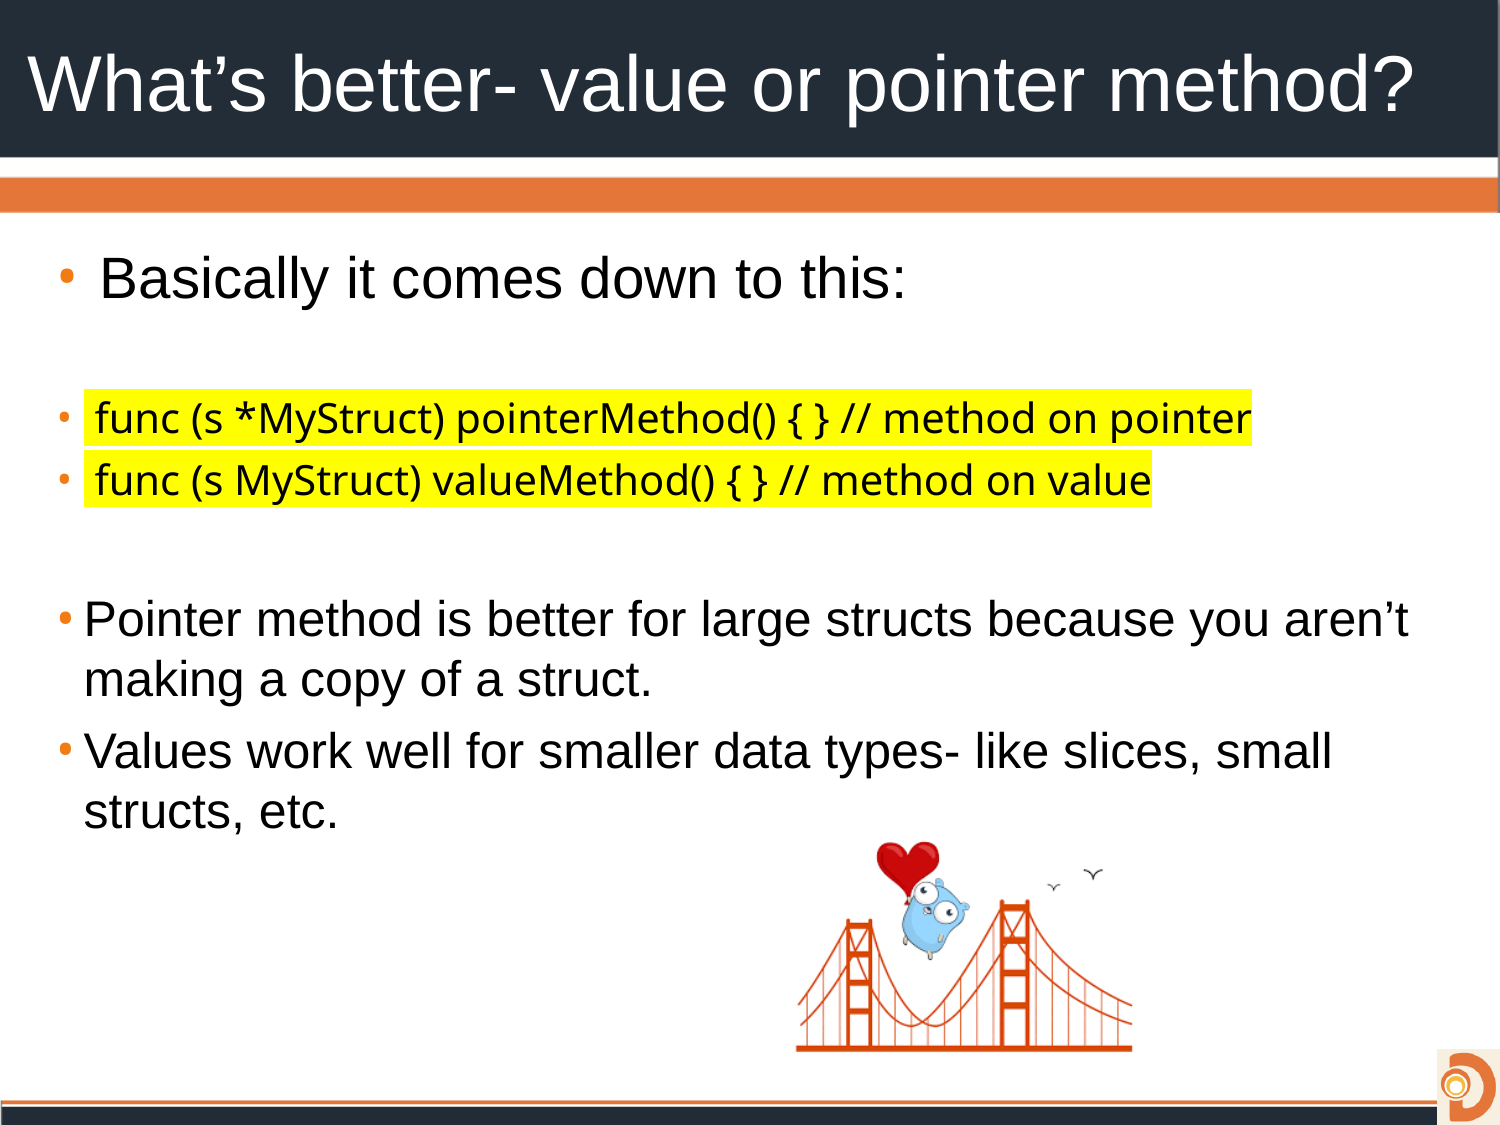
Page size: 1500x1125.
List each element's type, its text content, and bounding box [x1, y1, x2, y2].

picture [793, 836, 1137, 1062]
list Basically it comes down to this: func (s *MyStruct) pointerMethod() { } // method on pointer func (s MyStruct) valueMethod() { } // method on value Pointer method is better for large structs because you aren’t making a copy of a struct. Values work well for smaller data types- like slices, small structs, etc. [12, 224, 1488, 1050]
picture [2, 1049, 1500, 1125]
title What’s better- value or pointer method? [12, 24, 1488, 136]
picture [0, 0, 1500, 213]
